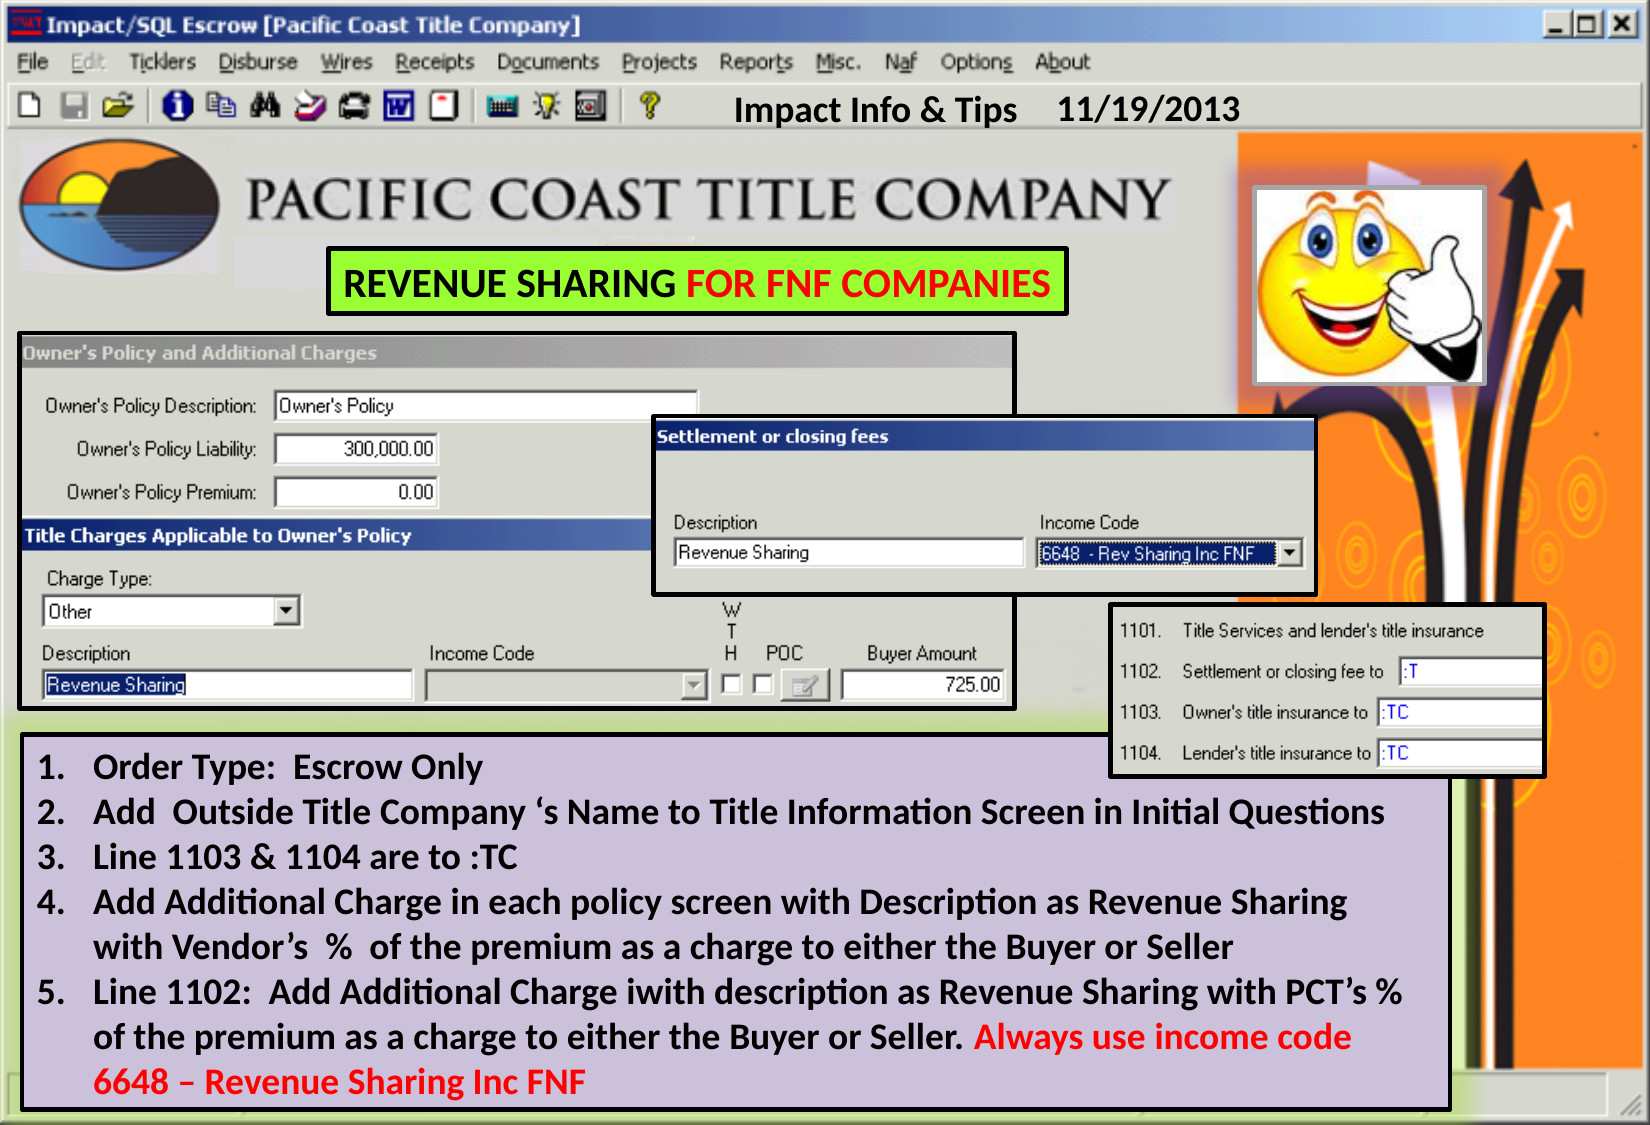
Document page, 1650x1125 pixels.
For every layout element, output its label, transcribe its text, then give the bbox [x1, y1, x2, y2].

picture [21, 334, 1315, 707]
text_box Order Type: Escrow Only Add Outside Title Company ‘s Name to Title Information Screen in Initial Questions Line 1103 & 1104 are to :TC Add Additional Charge in each policy screen with Description as Revenue Sharing with Vendor’s % of the premium as a charge to either the Buyer or Seller Line 1102: Add Additional Charge iwith description as Revenue Sharing with PCT’s % of the premium as a charge to either the Buyer or Seller. Always use income code 6648 – Revenue Sharing Inc FNF [22, 734, 1450, 1110]
text_box [235, 237, 598, 288]
text_box REVENUE SHARING FOR FNF COMPANIES [328, 248, 1067, 314]
text_box Impact Info & Tips [719, 77, 1033, 138]
text_box 11/19/2013 [1041, 76, 1256, 137]
picture [0, 0, 1650, 1125]
picture [1112, 606, 1543, 775]
